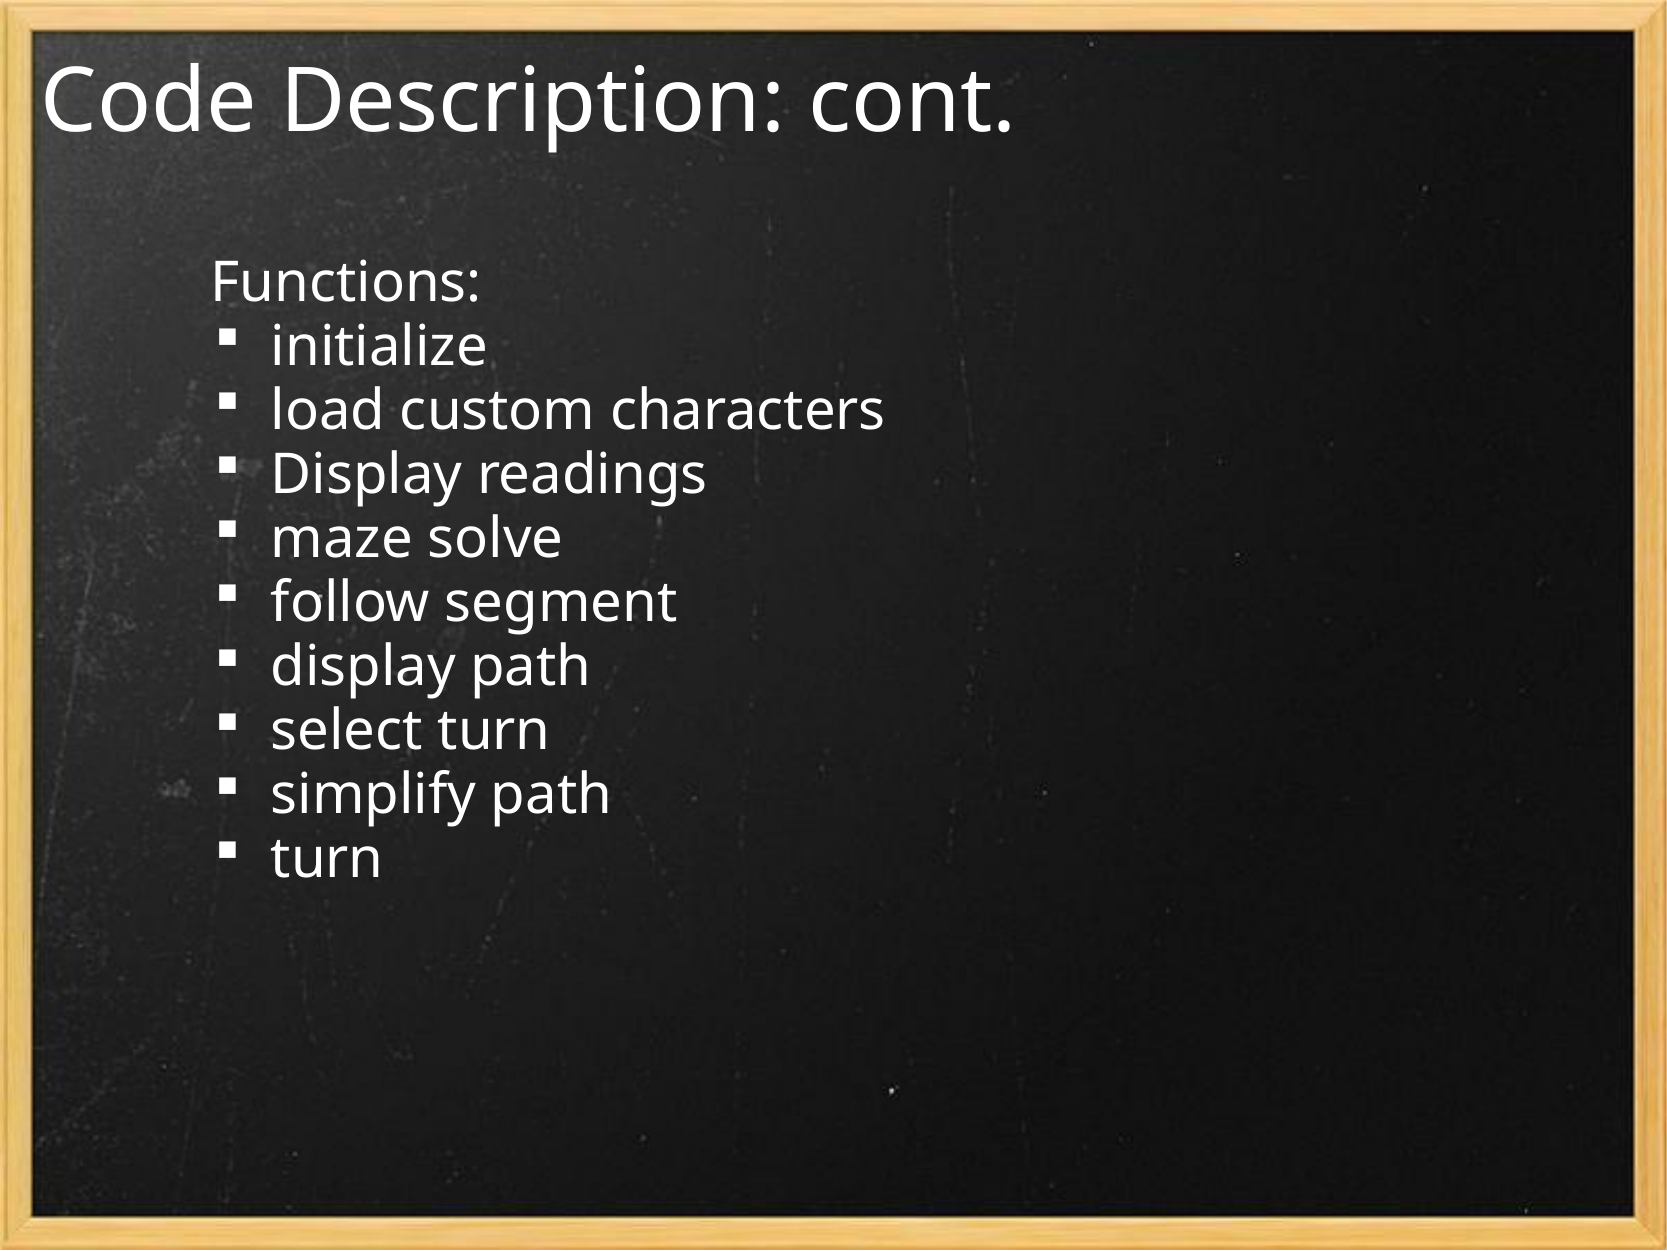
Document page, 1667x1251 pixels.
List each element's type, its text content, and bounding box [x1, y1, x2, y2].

picture [0, 0, 1667, 1250]
list Functions: initialize load custom characters Display readings maze solve follow segment display path select turn simplify path turn [195, 249, 1593, 1150]
title Code Description: cont. [40, 50, 1626, 200]
